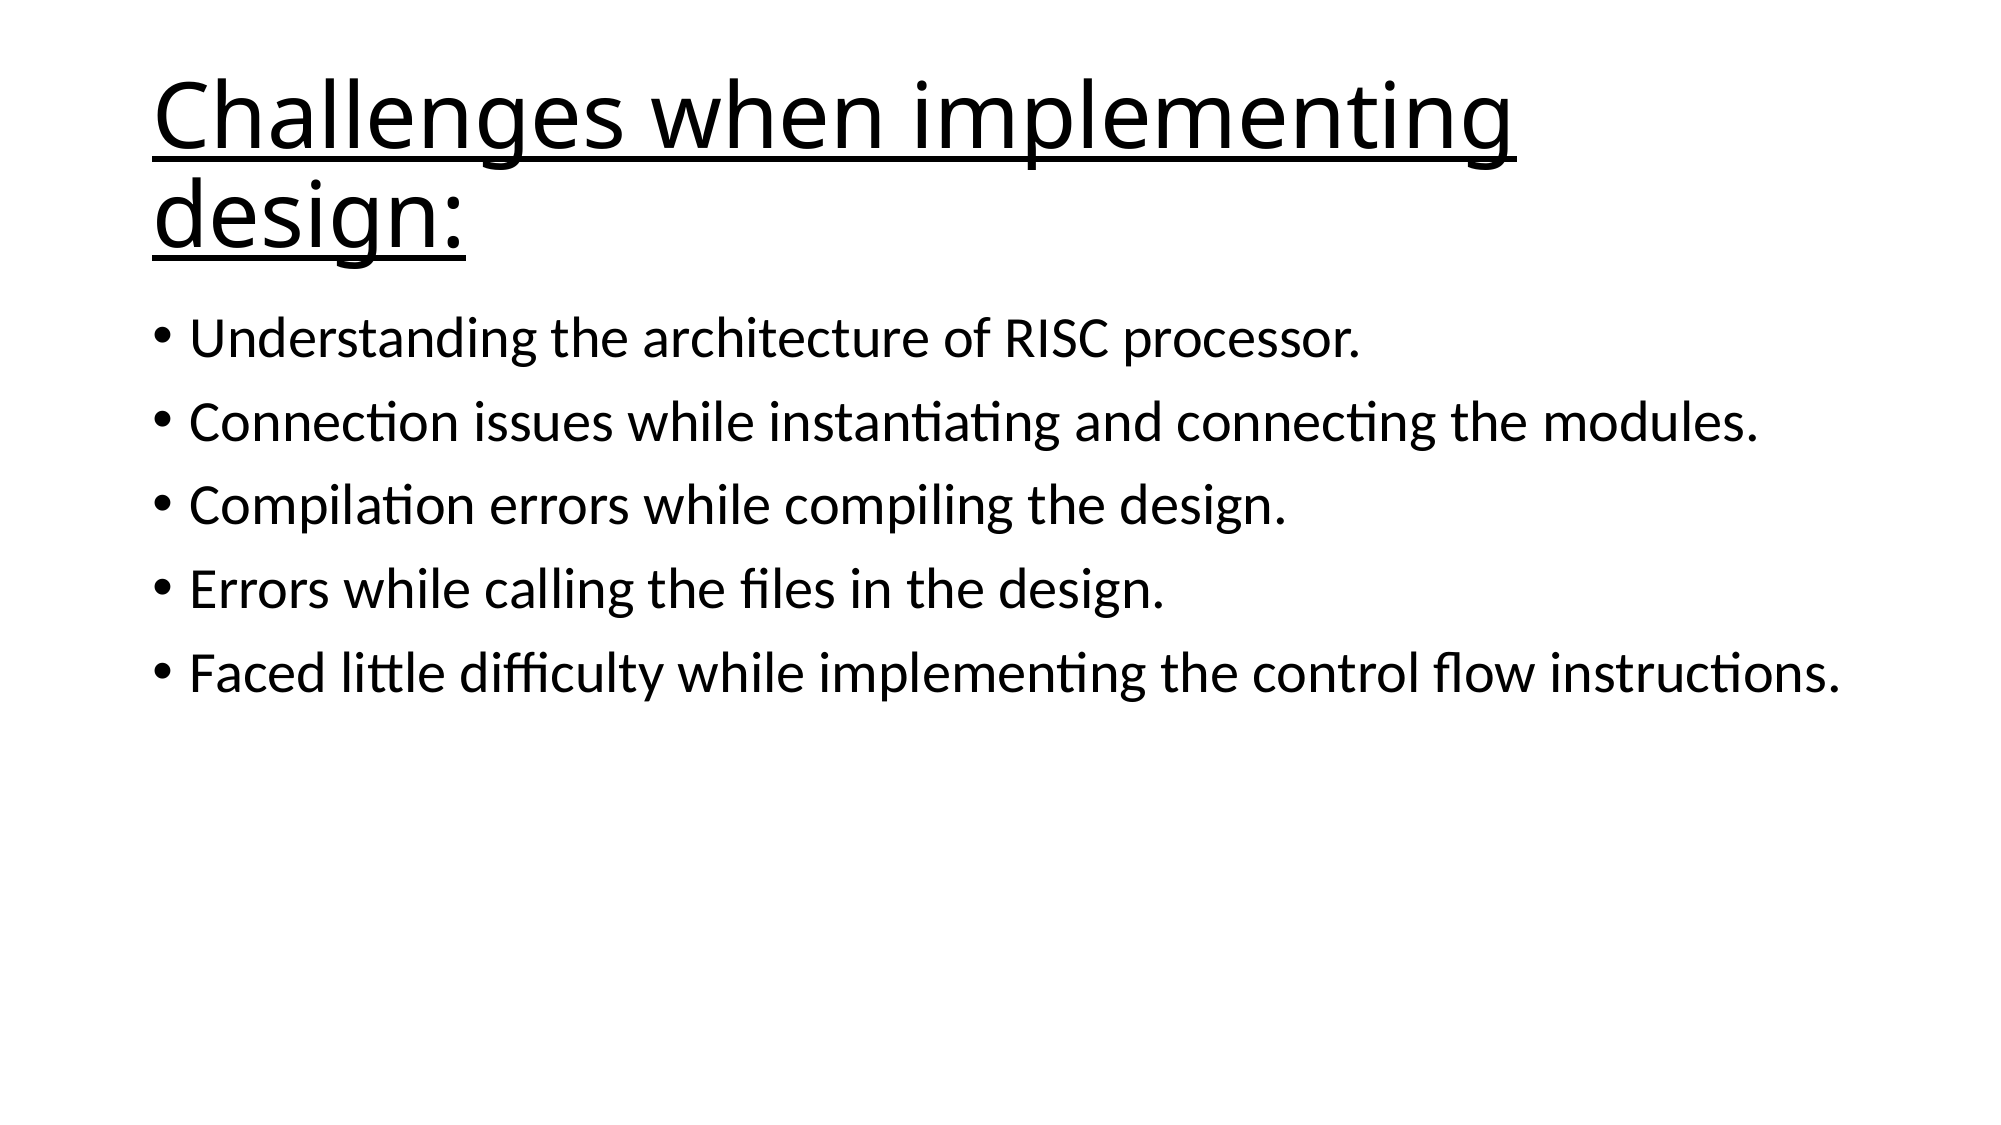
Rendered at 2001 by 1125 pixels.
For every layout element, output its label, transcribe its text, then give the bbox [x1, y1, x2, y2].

title Challenges when implementing design: [137, 59, 1863, 278]
list Understanding the architecture of RISC processor. Connection issues while instantiating and connecting the modules. Compilation errors while compiling the design. Errors while calling the files in the design. Faced little difficulty while implementing the control flow instructions. [137, 299, 1863, 1014]
